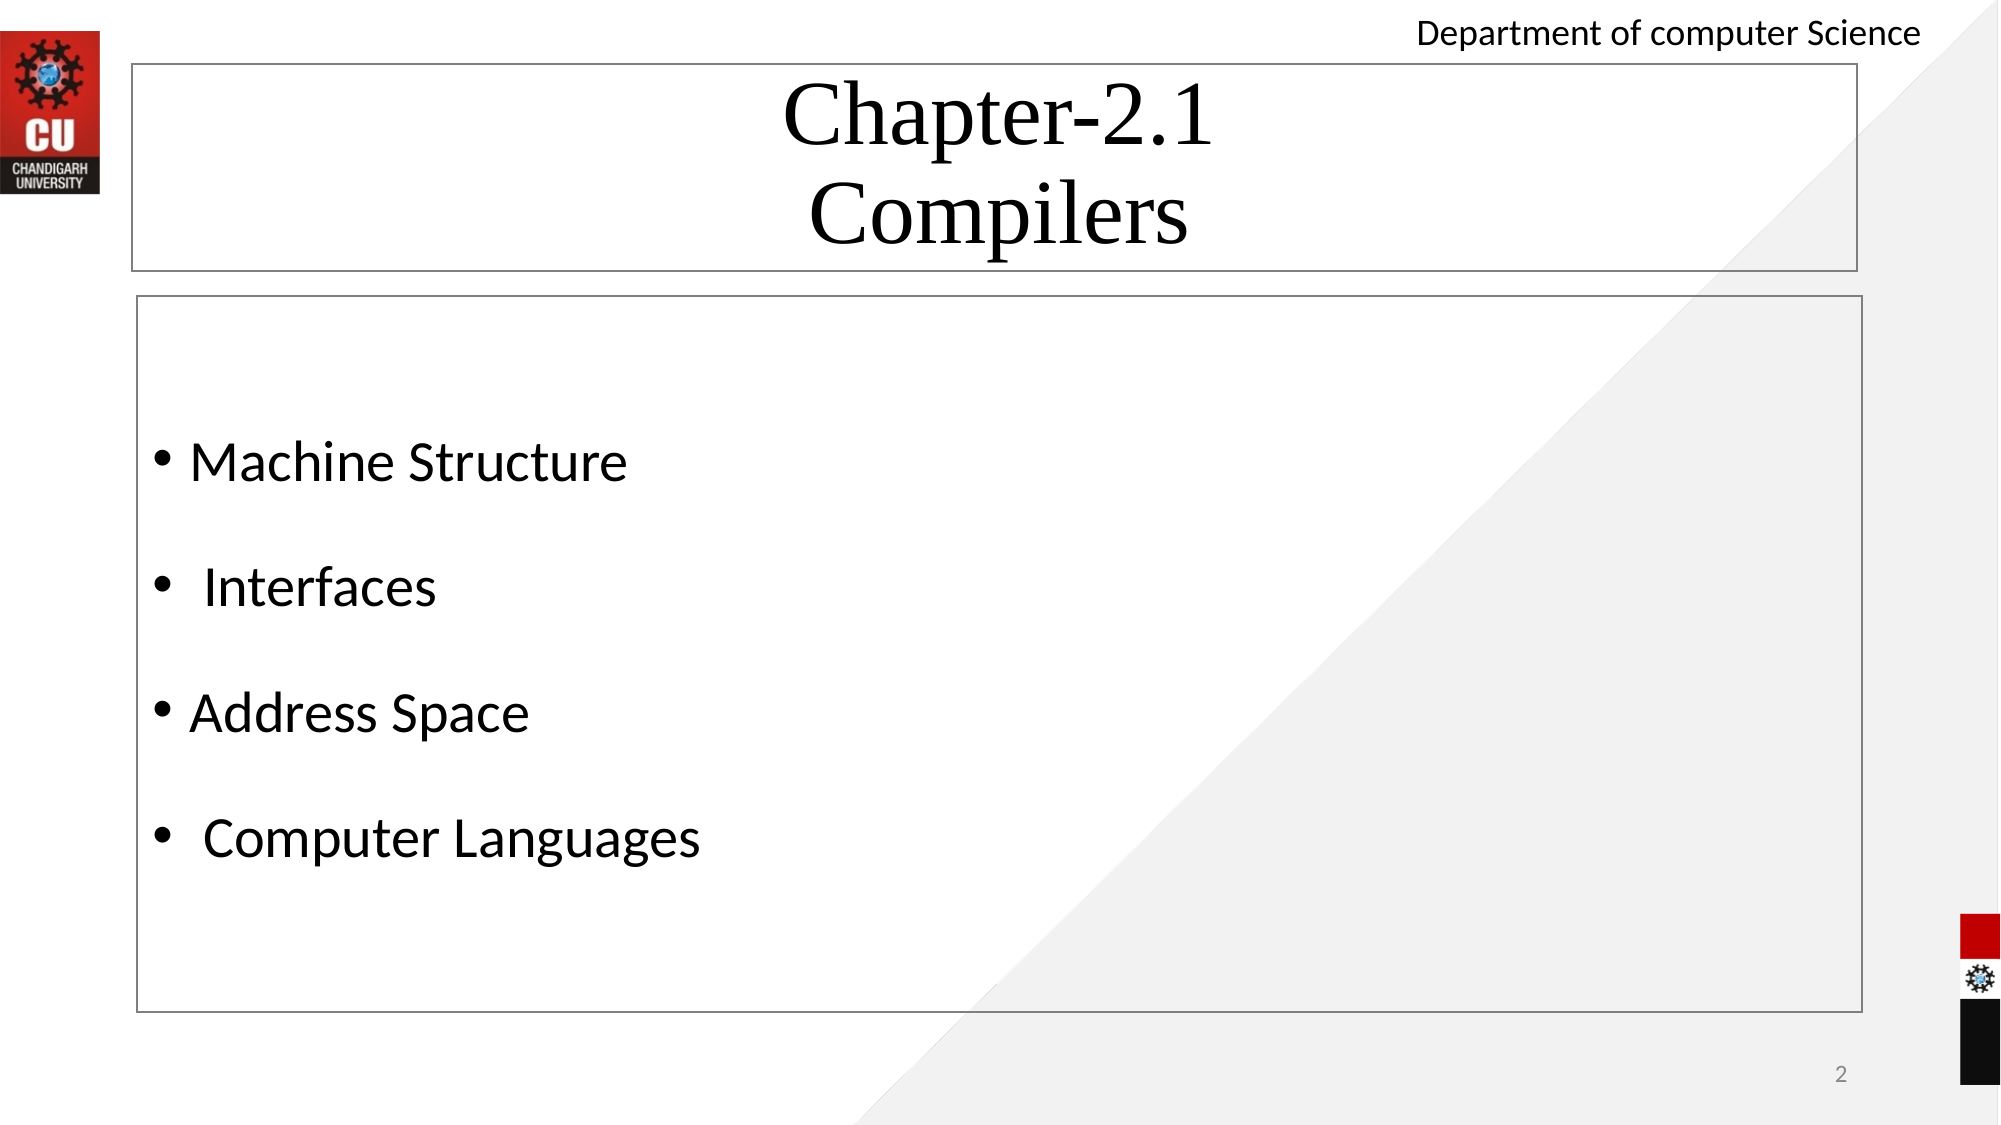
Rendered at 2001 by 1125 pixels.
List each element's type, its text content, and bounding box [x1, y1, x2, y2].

text_box [132, 64, 1858, 272]
text_box Department of computer Science [1401, 0, 1944, 60]
slide_number ‹#› [1412, 1042, 1863, 1103]
picture [0, 0, 2001, 1125]
title Chapter-2.1 Compilers [137, 59, 1863, 269]
text_box [137, 295, 1863, 1013]
